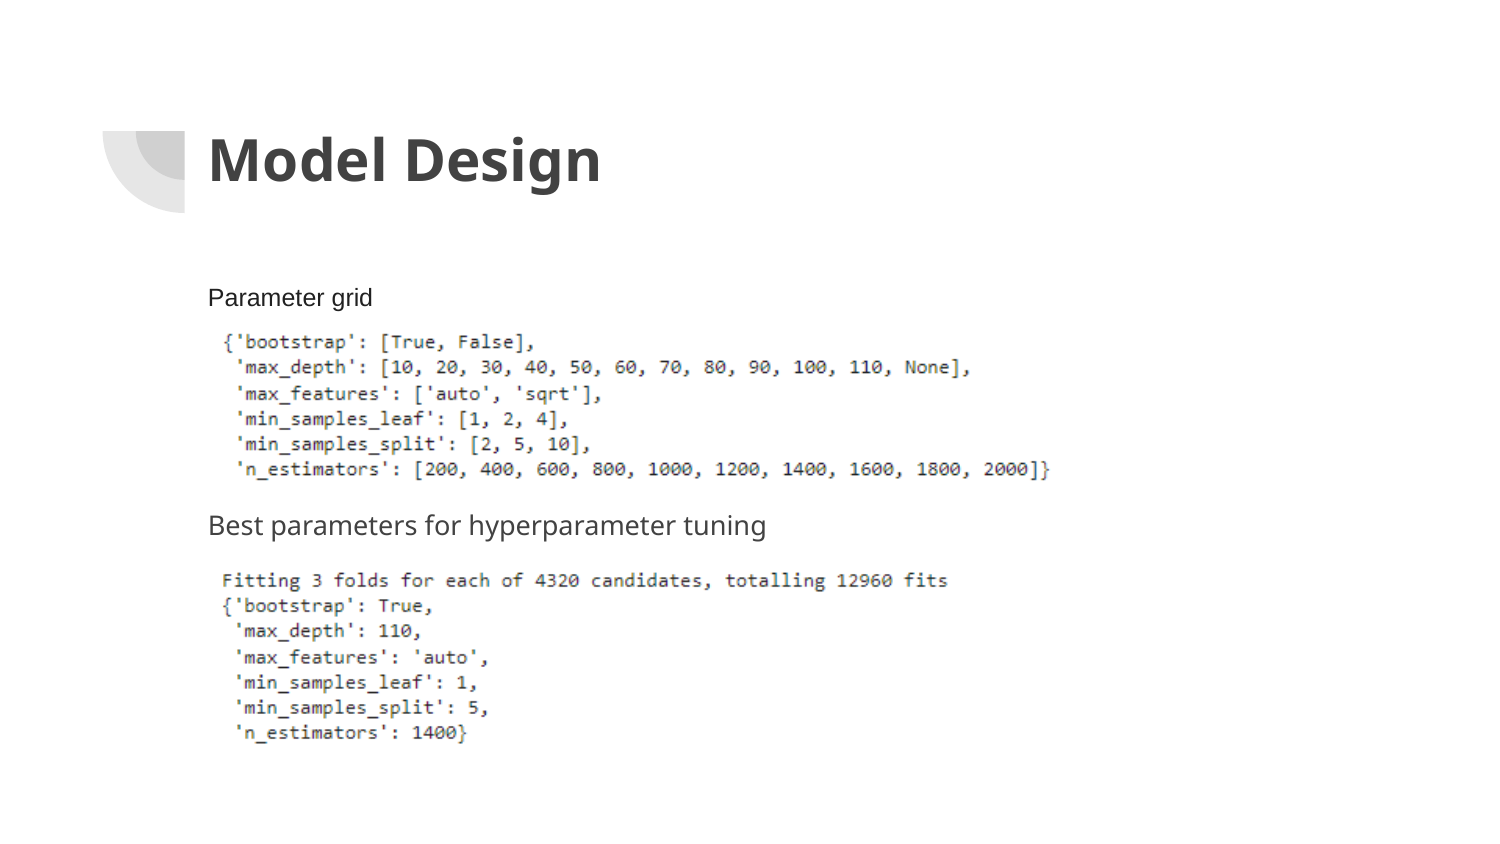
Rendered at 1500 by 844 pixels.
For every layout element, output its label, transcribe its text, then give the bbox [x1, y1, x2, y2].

picture [208, 562, 1115, 762]
title Model Design [192, 104, 1347, 269]
list Parameter grid Best parameters for hyperparameter tuning [192, 269, 1347, 828]
picture [192, 328, 1083, 497]
